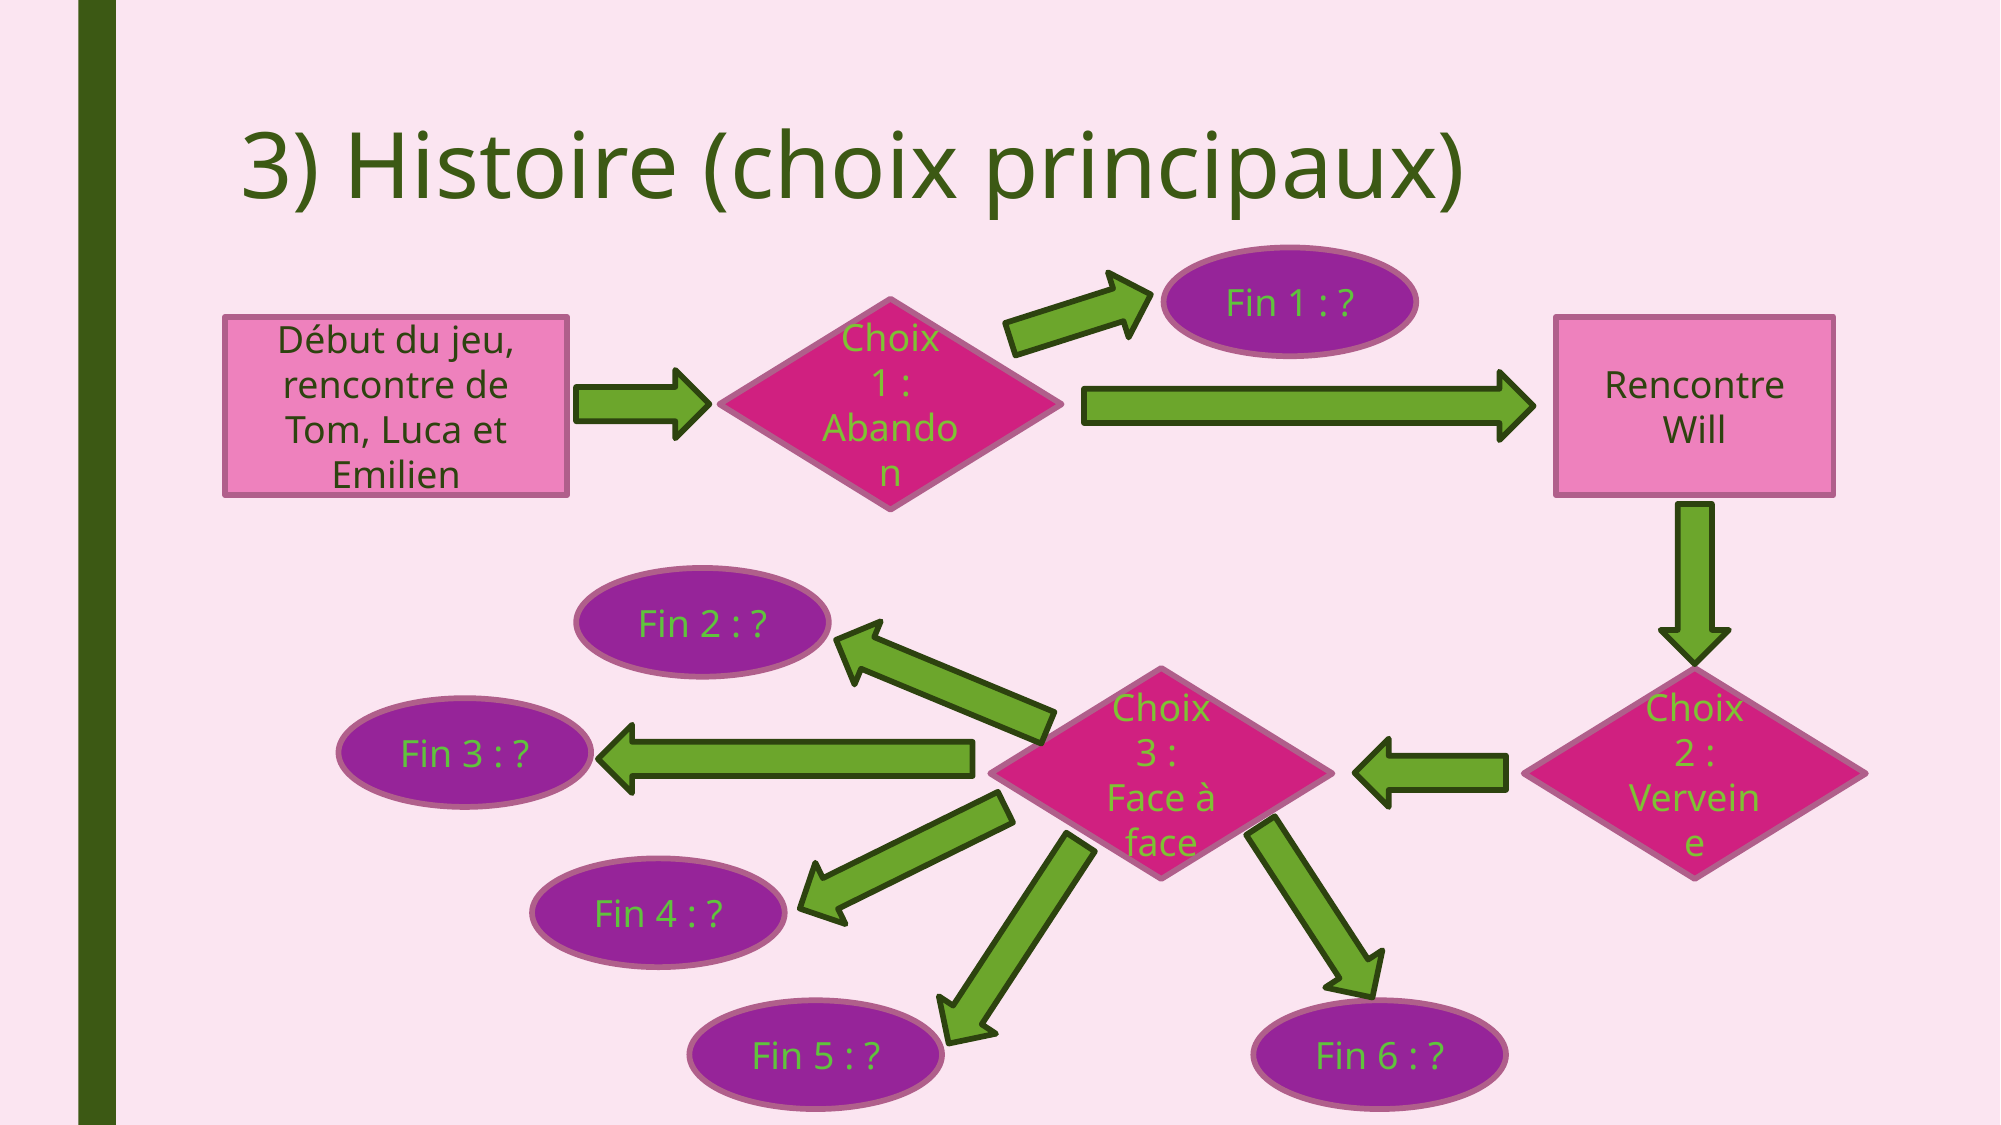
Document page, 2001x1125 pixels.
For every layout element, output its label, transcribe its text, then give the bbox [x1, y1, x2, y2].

text_box Choix 3 : Face à face [987, 665, 1336, 882]
text_box Fin 5 : ? [686, 997, 945, 1112]
text_box [1002, 269, 1154, 359]
text_box [797, 789, 1016, 927]
text_box [935, 829, 1098, 1047]
text_box Début du jeu, rencontre de Tom, Luca et Emilien [222, 314, 570, 498]
text_box Fin 3 : ? [335, 695, 594, 810]
text_box Fin 6 : ? [1250, 997, 1509, 1112]
text_box [833, 618, 1058, 747]
text_box [1657, 501, 1732, 667]
text_box Choix 2 : Verveine [1520, 666, 1869, 882]
text_box Rencontre Will [1553, 314, 1836, 498]
text_box [1243, 813, 1386, 1001]
text_box [573, 367, 713, 441]
text_box Fin 1 : ? [1160, 244, 1420, 360]
title 3) Histoire (choix principaux) [225, 112, 1800, 357]
text_box [1081, 369, 1537, 443]
text_box Fin 4 : ? [529, 855, 788, 971]
text_box [595, 722, 976, 796]
text_box Choix 1 : Abandon [716, 296, 1065, 513]
text_box [1351, 735, 1509, 810]
text_box Fin 2 : ? [573, 565, 832, 680]
